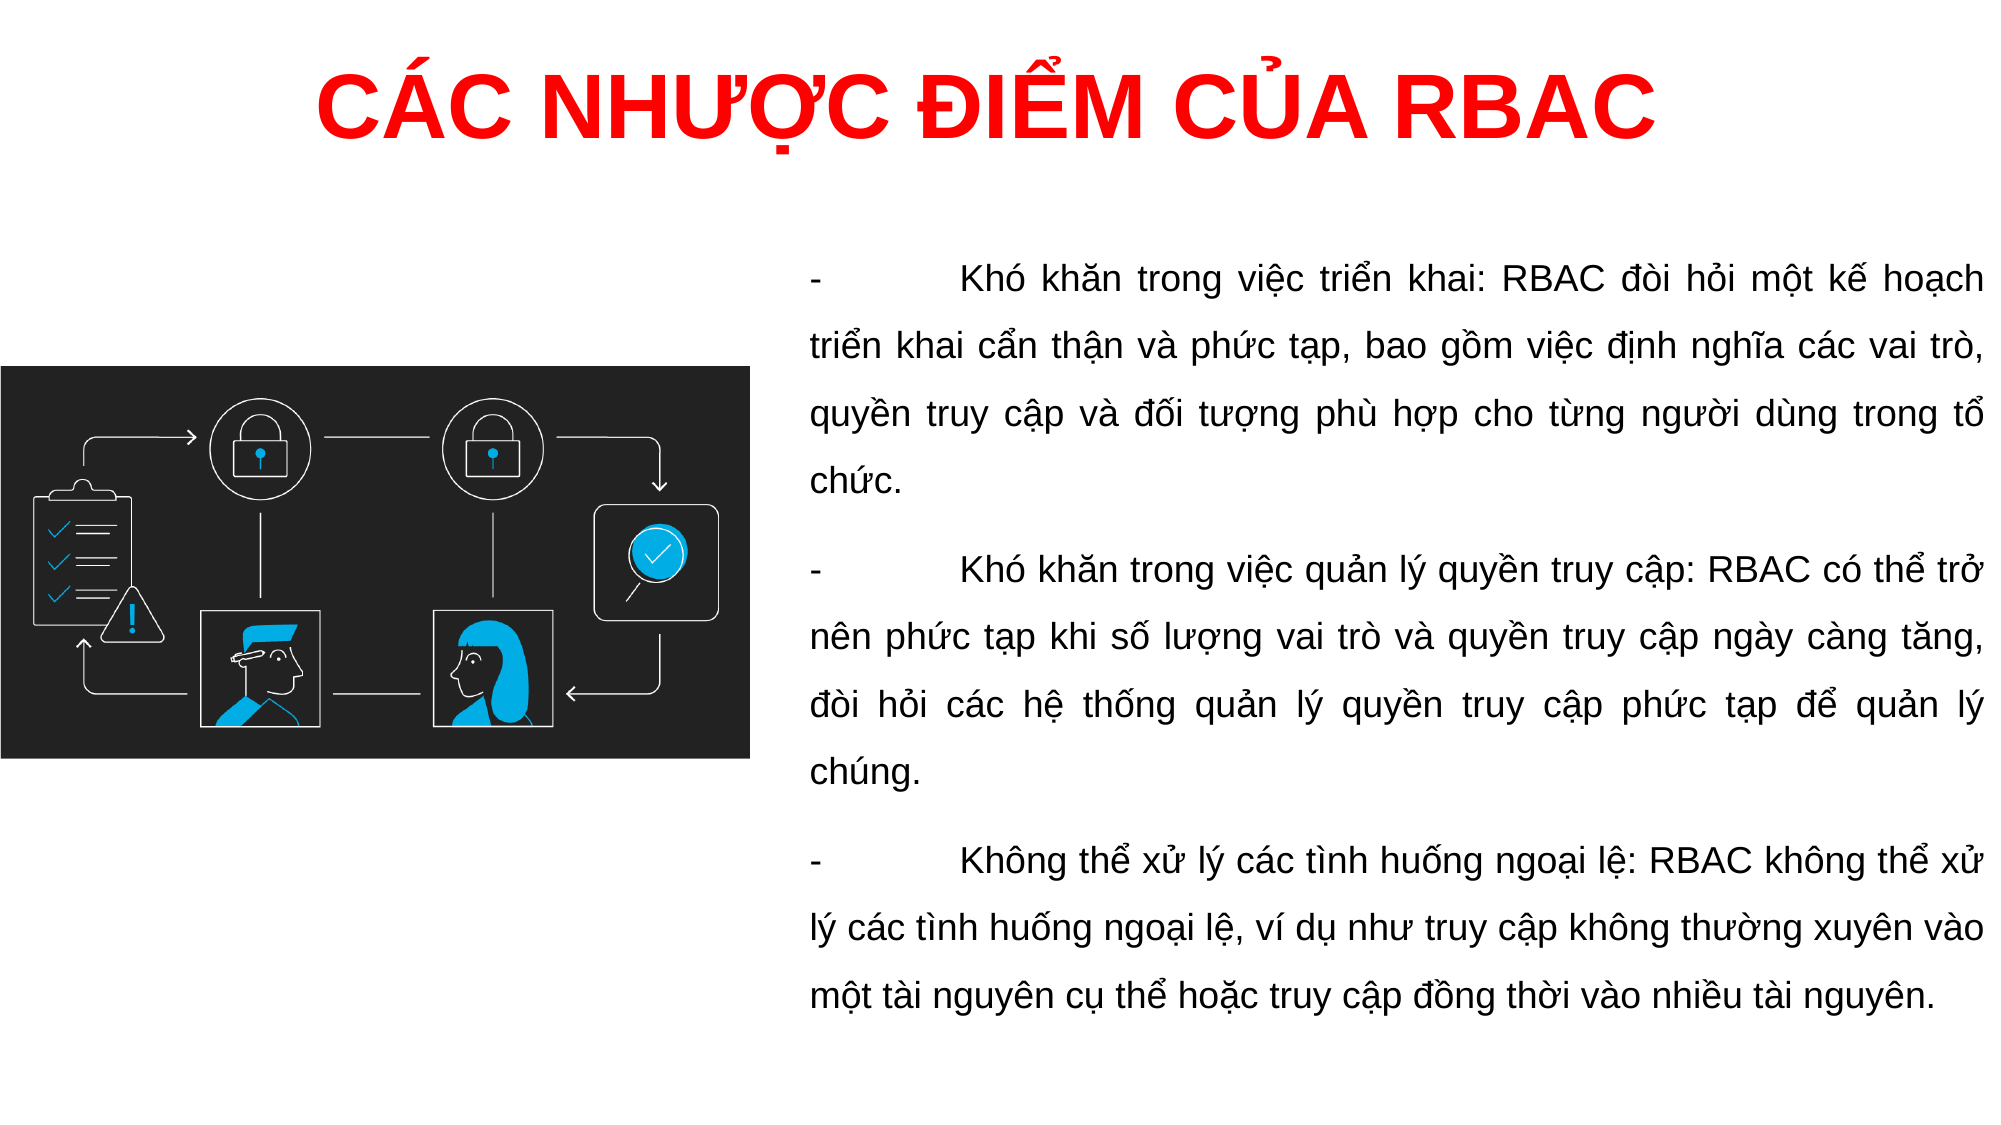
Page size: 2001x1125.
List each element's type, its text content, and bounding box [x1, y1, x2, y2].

list - Khó khăn trong việc triển khai: RBAC đòi hỏi một kế hoạch triển khai cẩn thận và phức tạp, bao gồm việc định nghĩa các vai trò, quyền truy cập và đối tượng phù hợp cho từng người dùng trong tổ chức. - Khó khăn trong việc quản lý quyền truy cập: RBAC có thể trở nên phức tạp khi số lượng vai trò và quyền truy cập ngày càng tăng, đòi hỏi các hệ thống quản lý quyền truy cập phức tạp để quản lý chúng. - Không thể xử lý các tình huống ngoại lệ: RBAC không thể xử lý các tình huống ngoại lệ, ví dụ như truy cập không thường xuyên vào một tài nguyên cụ thể hoặc truy cập đồng thời vào nhiều tài nguyên. [794, 210, 2000, 1125]
title CÁC NHƯỢC ĐIỂM CỦA RBAC [0, 0, 2000, 218]
picture [0, 366, 750, 759]
